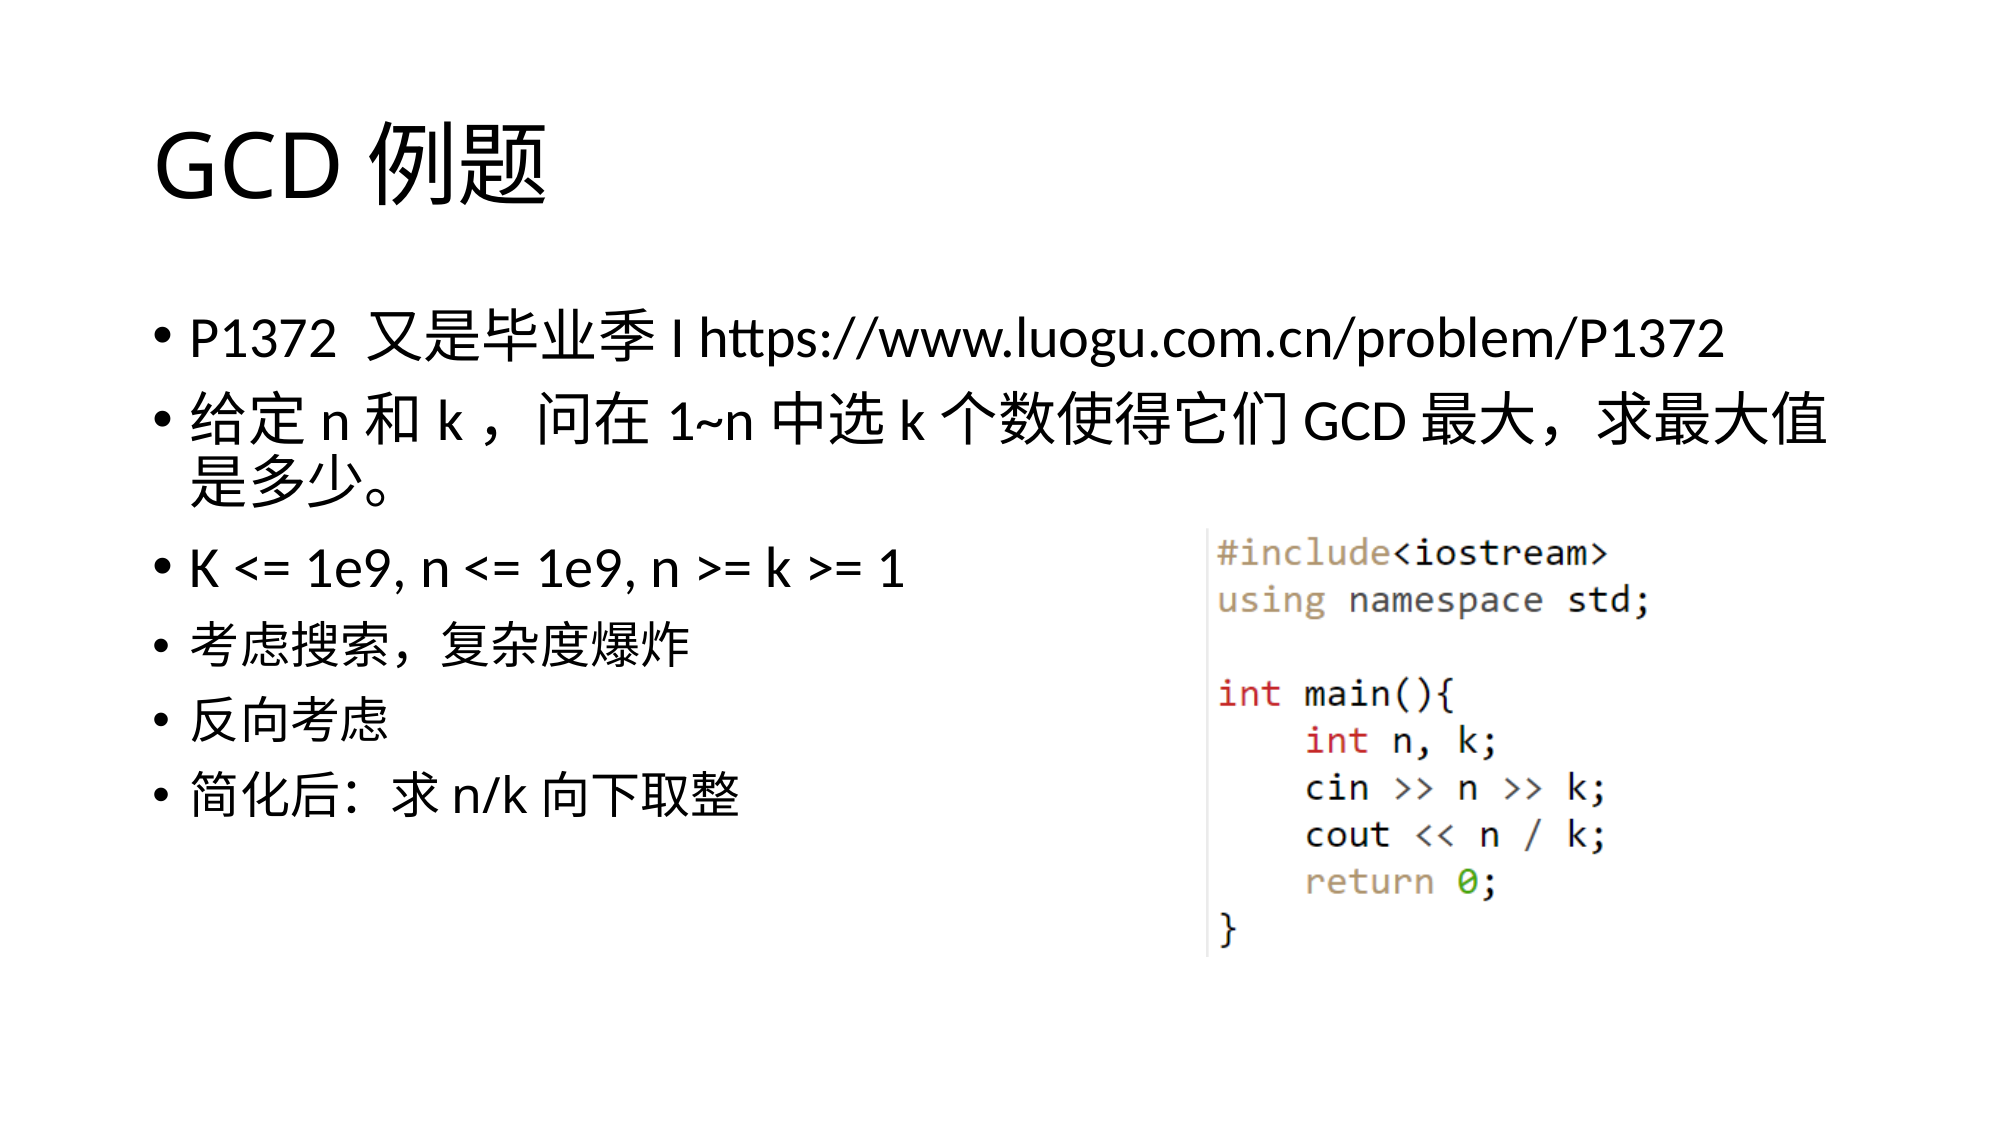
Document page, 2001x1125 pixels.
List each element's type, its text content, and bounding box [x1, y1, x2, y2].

list P1372 又是毕业季I https://www.luogu.com.cn/problem/P1372 给定n和k，问在1~n中选k个数使得它们GCD最大，求最大值是多少。 K <= 1e9, n <= 1e9, n >= k >= 1 考虑搜索，复杂度爆炸 反向考虑 简化后：求n/k向下取整 [137, 299, 1891, 1066]
title GCD例题 [137, 59, 1863, 278]
picture [1206, 527, 1663, 957]
